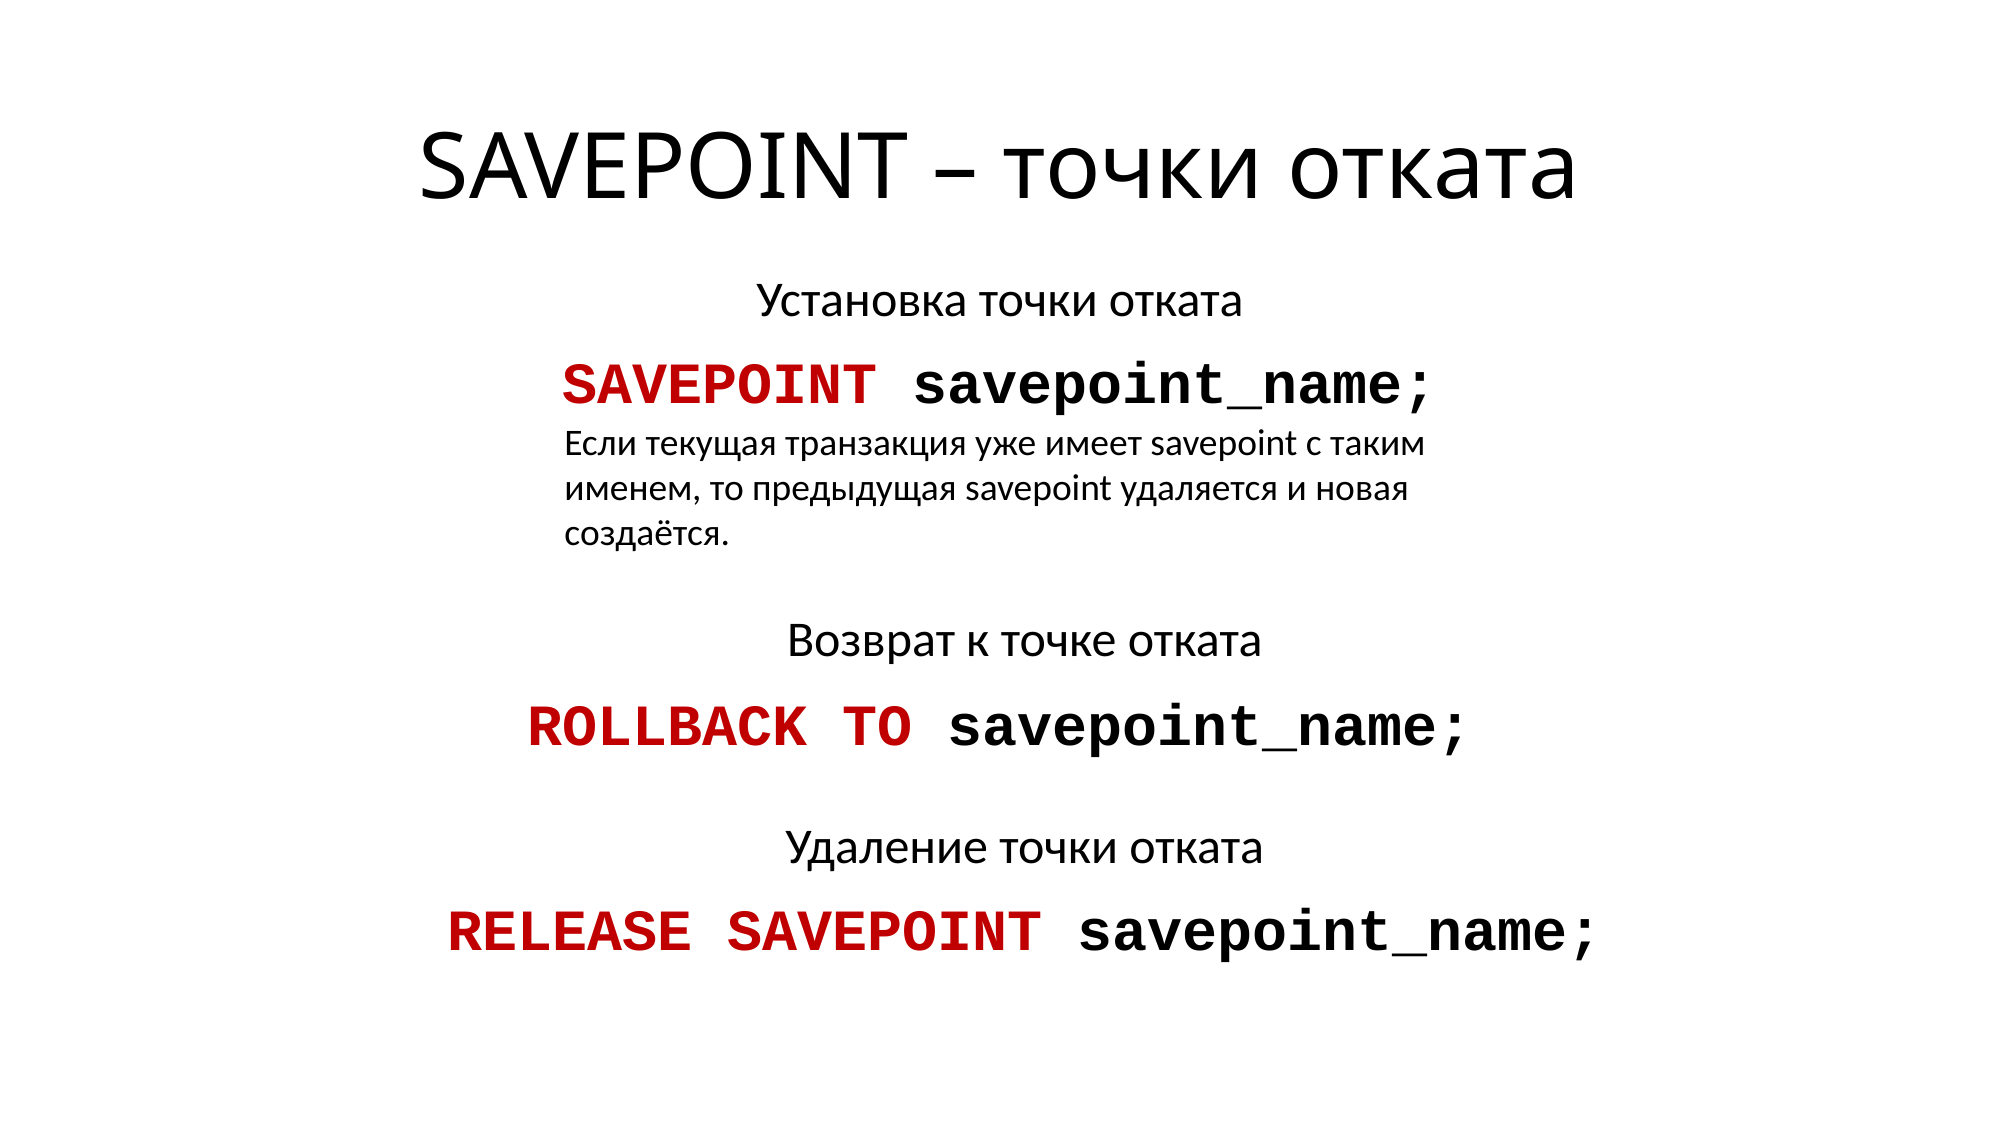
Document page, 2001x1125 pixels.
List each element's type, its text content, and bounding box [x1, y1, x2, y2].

text_box ROLLBACK TO savepoint_name; [159, 679, 1841, 765]
text_box Установка точки отката [256, 259, 1744, 334]
text_box RELEASE SAVEPOINT savepoint_name; [184, 884, 1866, 970]
title SAVEPOINT – точки отката [137, 59, 1863, 278]
text_box Если текущая транзакция уже имеет savepoint с таким именем, то предыдущая savepoint удаляется и новая создаётся. [549, 410, 1459, 561]
text_box Возврат к точке отката [281, 599, 1769, 675]
text_box Удаление точки отката [281, 806, 1769, 881]
text_box SAVEPOINT savepoint_name; [159, 337, 1841, 423]
